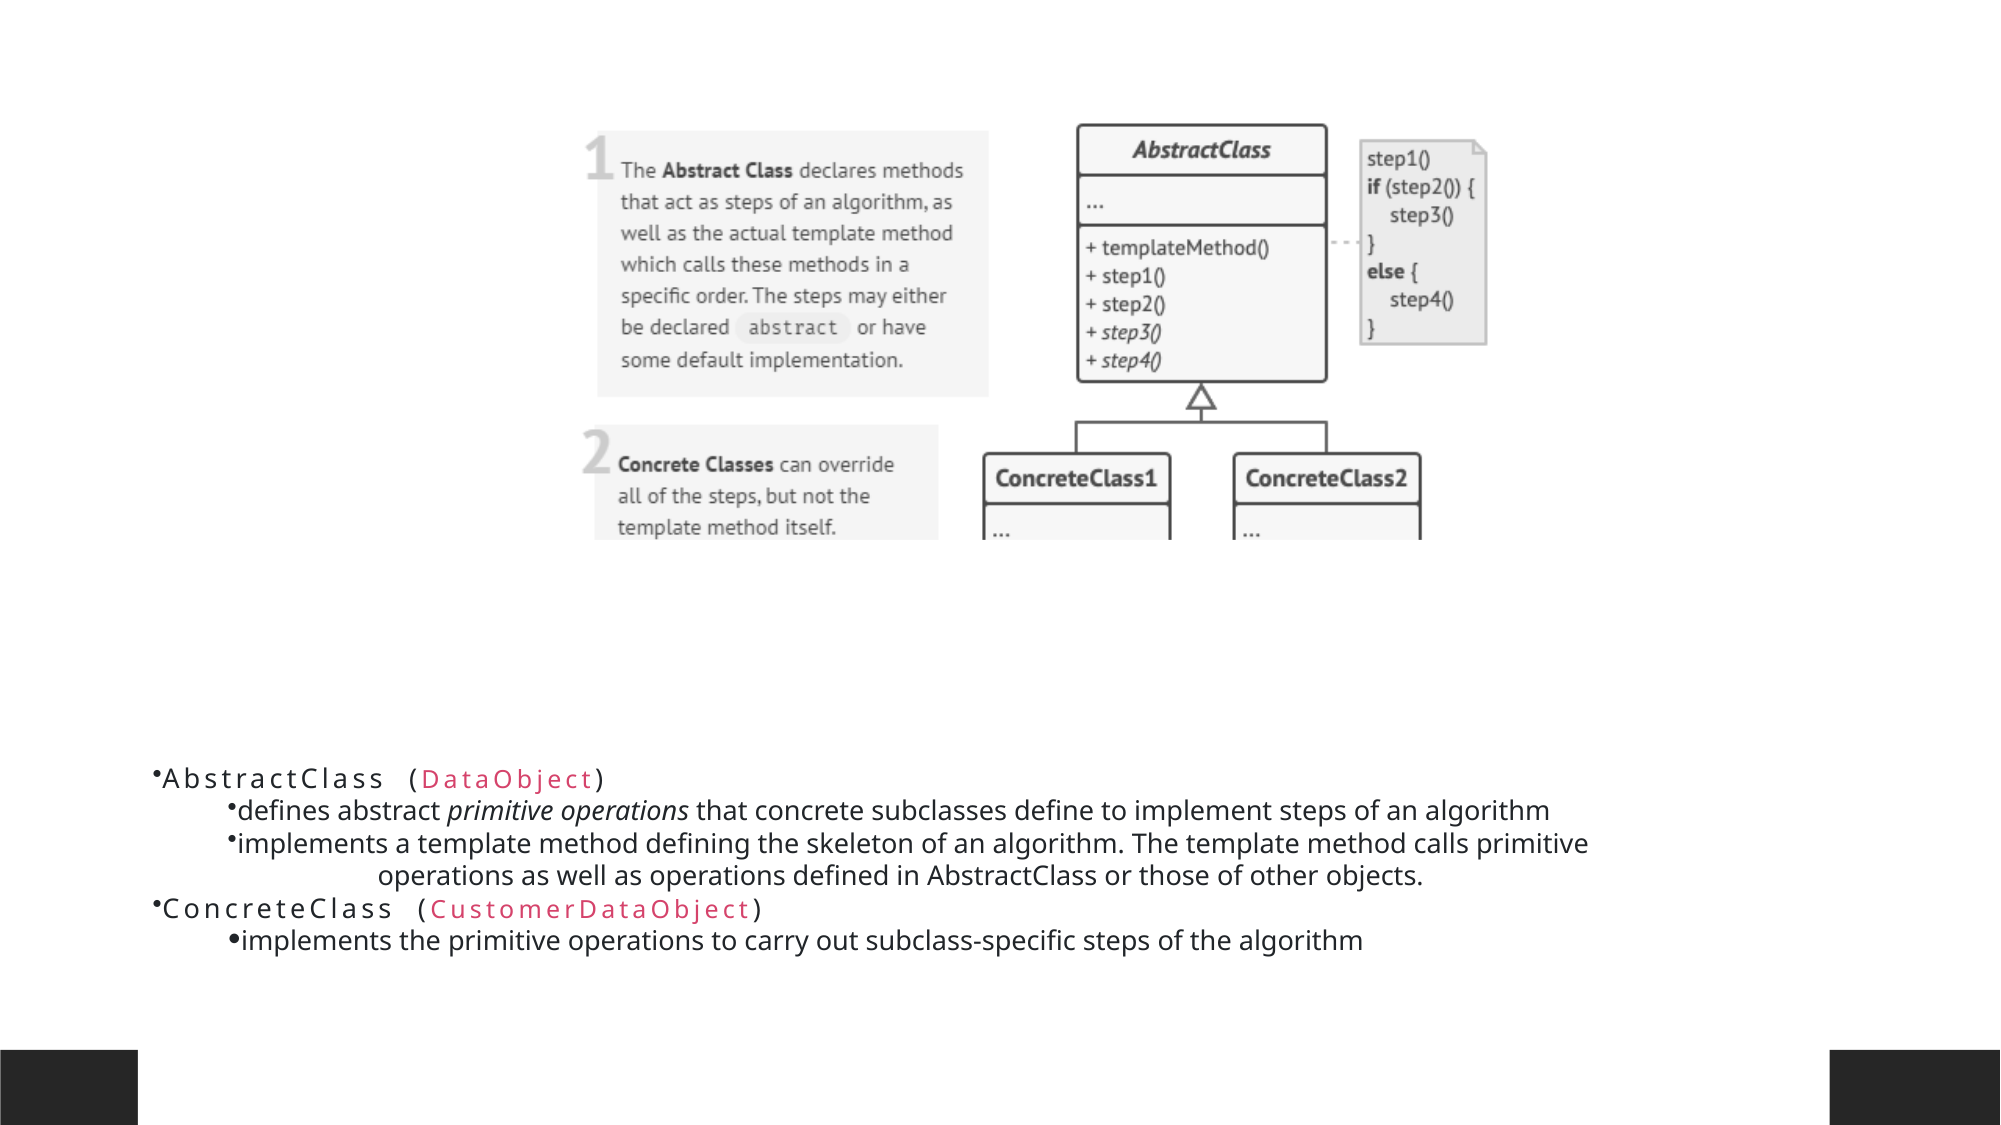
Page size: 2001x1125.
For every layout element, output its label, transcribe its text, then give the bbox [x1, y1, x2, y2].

picture [561, 104, 1616, 727]
list AbstractClass (DataObject) defines abstract primitive operations that concrete subclasses define to implement steps of an algorithm implements a template method defining the skeleton of an algorithm. The template method calls primitive operations as well as operations defined in AbstractClass or those of other objects. ConcreteClass (CustomerDataObject) implements the primitive operations to carry out subclass-specific steps of the algorithm [137, 539, 1830, 1125]
